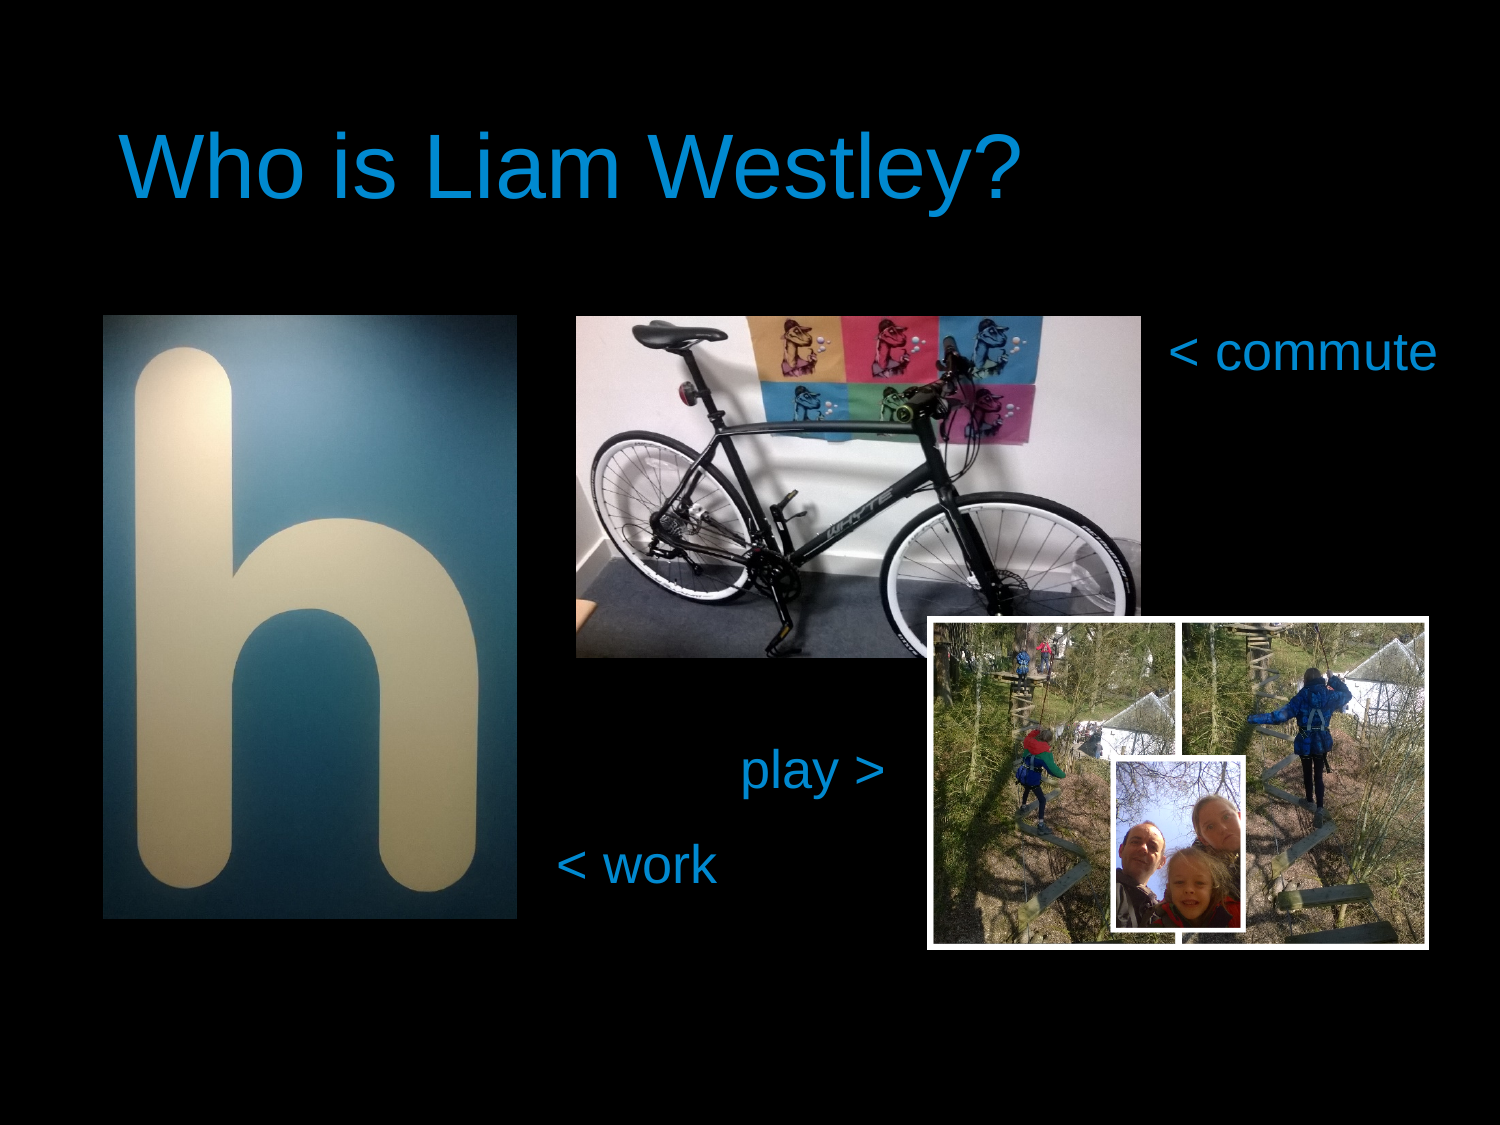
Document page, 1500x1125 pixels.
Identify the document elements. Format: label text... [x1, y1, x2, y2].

text_box < commute [1157, 310, 1459, 398]
text_box play > [702, 729, 899, 804]
picture [103, 314, 517, 919]
title Who is Liam Westley? [103, 59, 1397, 278]
picture [576, 316, 1429, 950]
list < work [541, 829, 766, 919]
